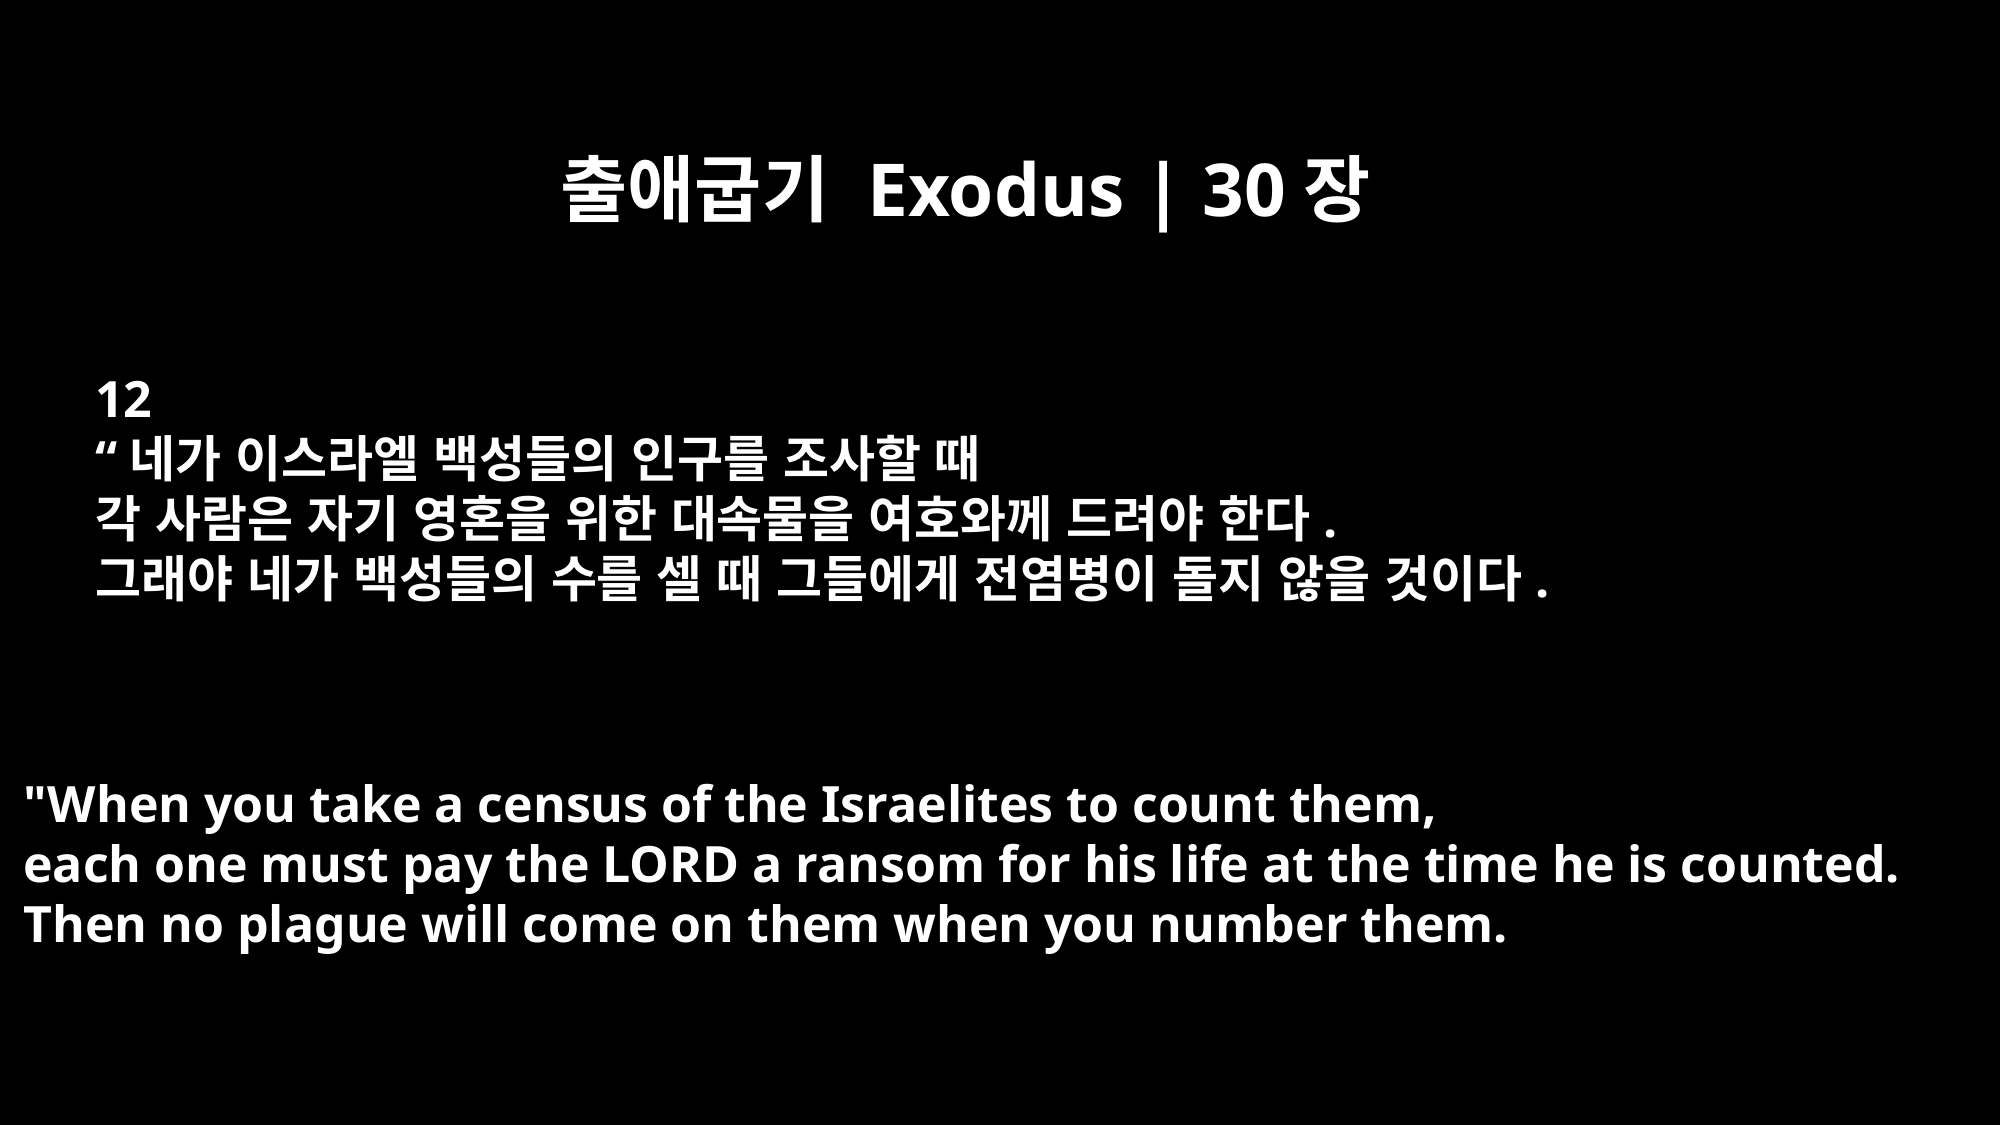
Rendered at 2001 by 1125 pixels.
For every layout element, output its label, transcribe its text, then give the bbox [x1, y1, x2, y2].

text_box "When you take a census of the Israelites to count them, each one must pay the LORD a ransom for his life at the time he is counted. Then no plague will come on them when you number them. [8, 764, 1929, 960]
text_box 출애굽기 Exodus | 30장 [545, 136, 1387, 239]
text_box 12 “네가 이스라엘 백성들의 인구를 조사할 때 각 사람은 자기 영혼을 위한 대속물을 여호와께 드려야 한다. 그래야 네가 백성들의 수를 셀 때 그들에게 전염병이 돌지 않을 것이다. [80, 359, 1565, 615]
